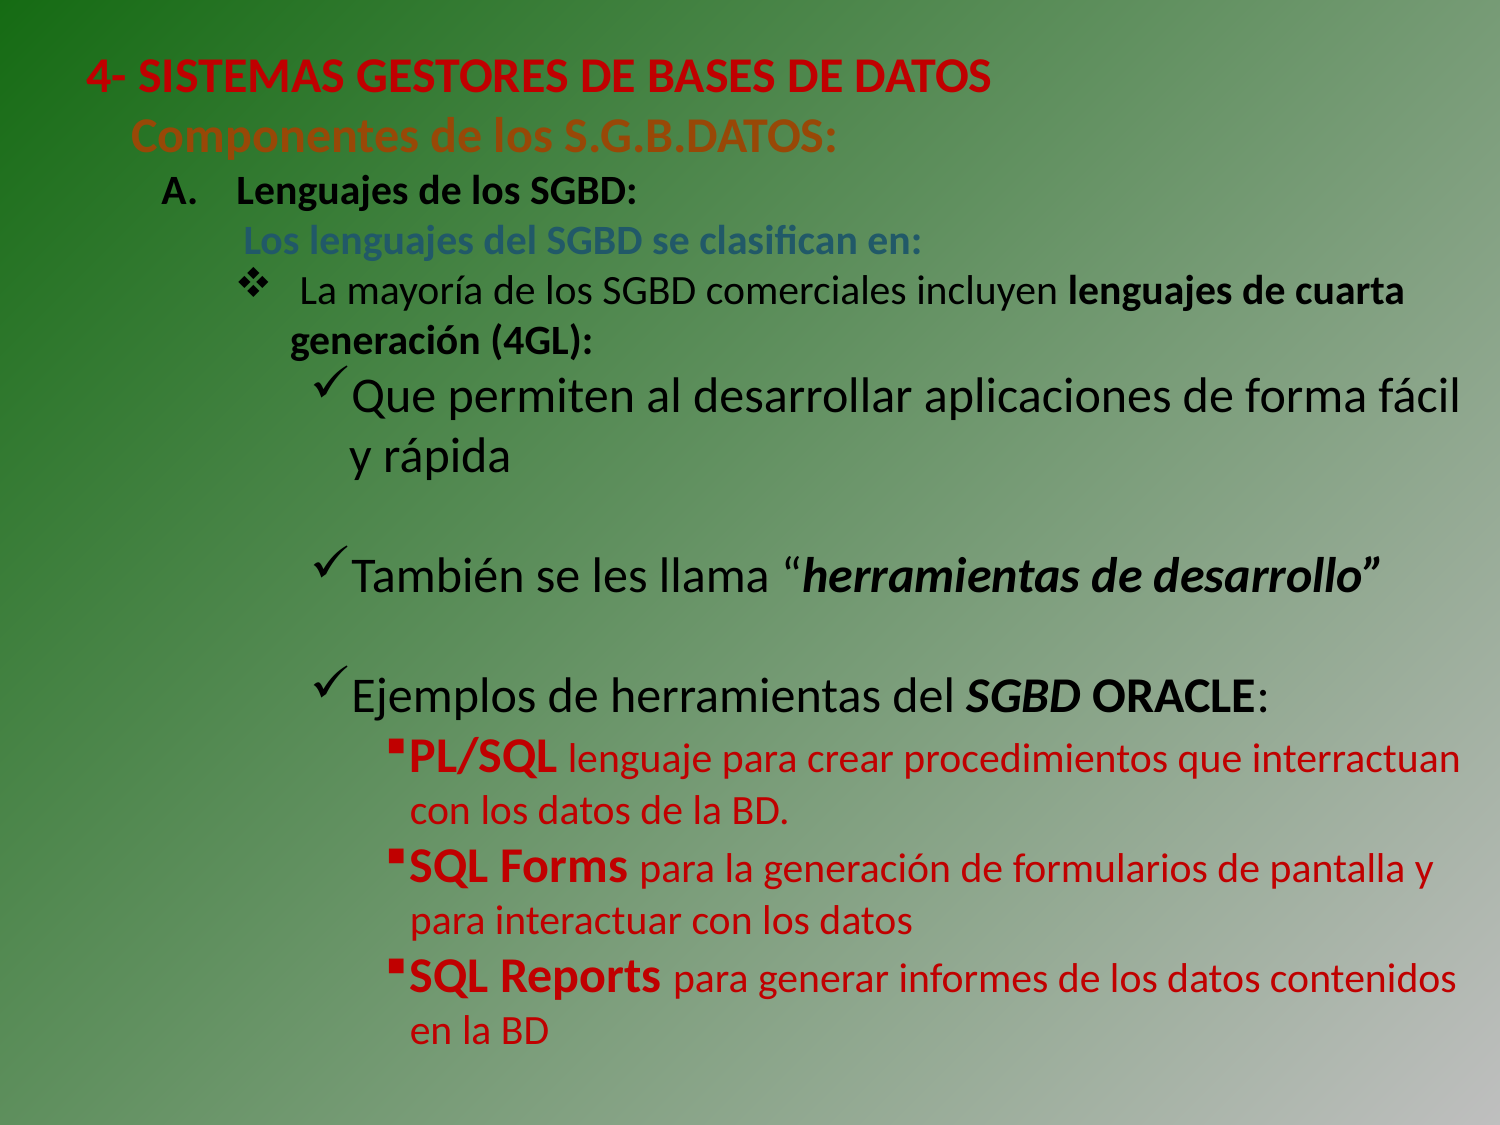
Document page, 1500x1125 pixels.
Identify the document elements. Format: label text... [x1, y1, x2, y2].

text_box 4- SISTEMAS GESTORES DE BASES DE DATOS Componentes de los S.G.B.DATOS: Lenguajes de los SGBD: Los lenguajes del SGBD se clasifican en: La mayoría de los SGBD comerciales incluyen lenguajes de cuarta generación (4GL): Que permiten al desarrollar aplicaciones de forma fácil y rápida También se les llama “herramientas de desarrollo” Ejemplos de herramientas del SGBD ORACLE: PL/SQL lenguaje para crear procedimientos que interractuan con los datos de la BD. SQL Forms para la generación de formularios de pantalla y para interactuar con los datos SQL Reports para generar informes de los datos contenidos en la BD [70, 35, 1500, 1060]
